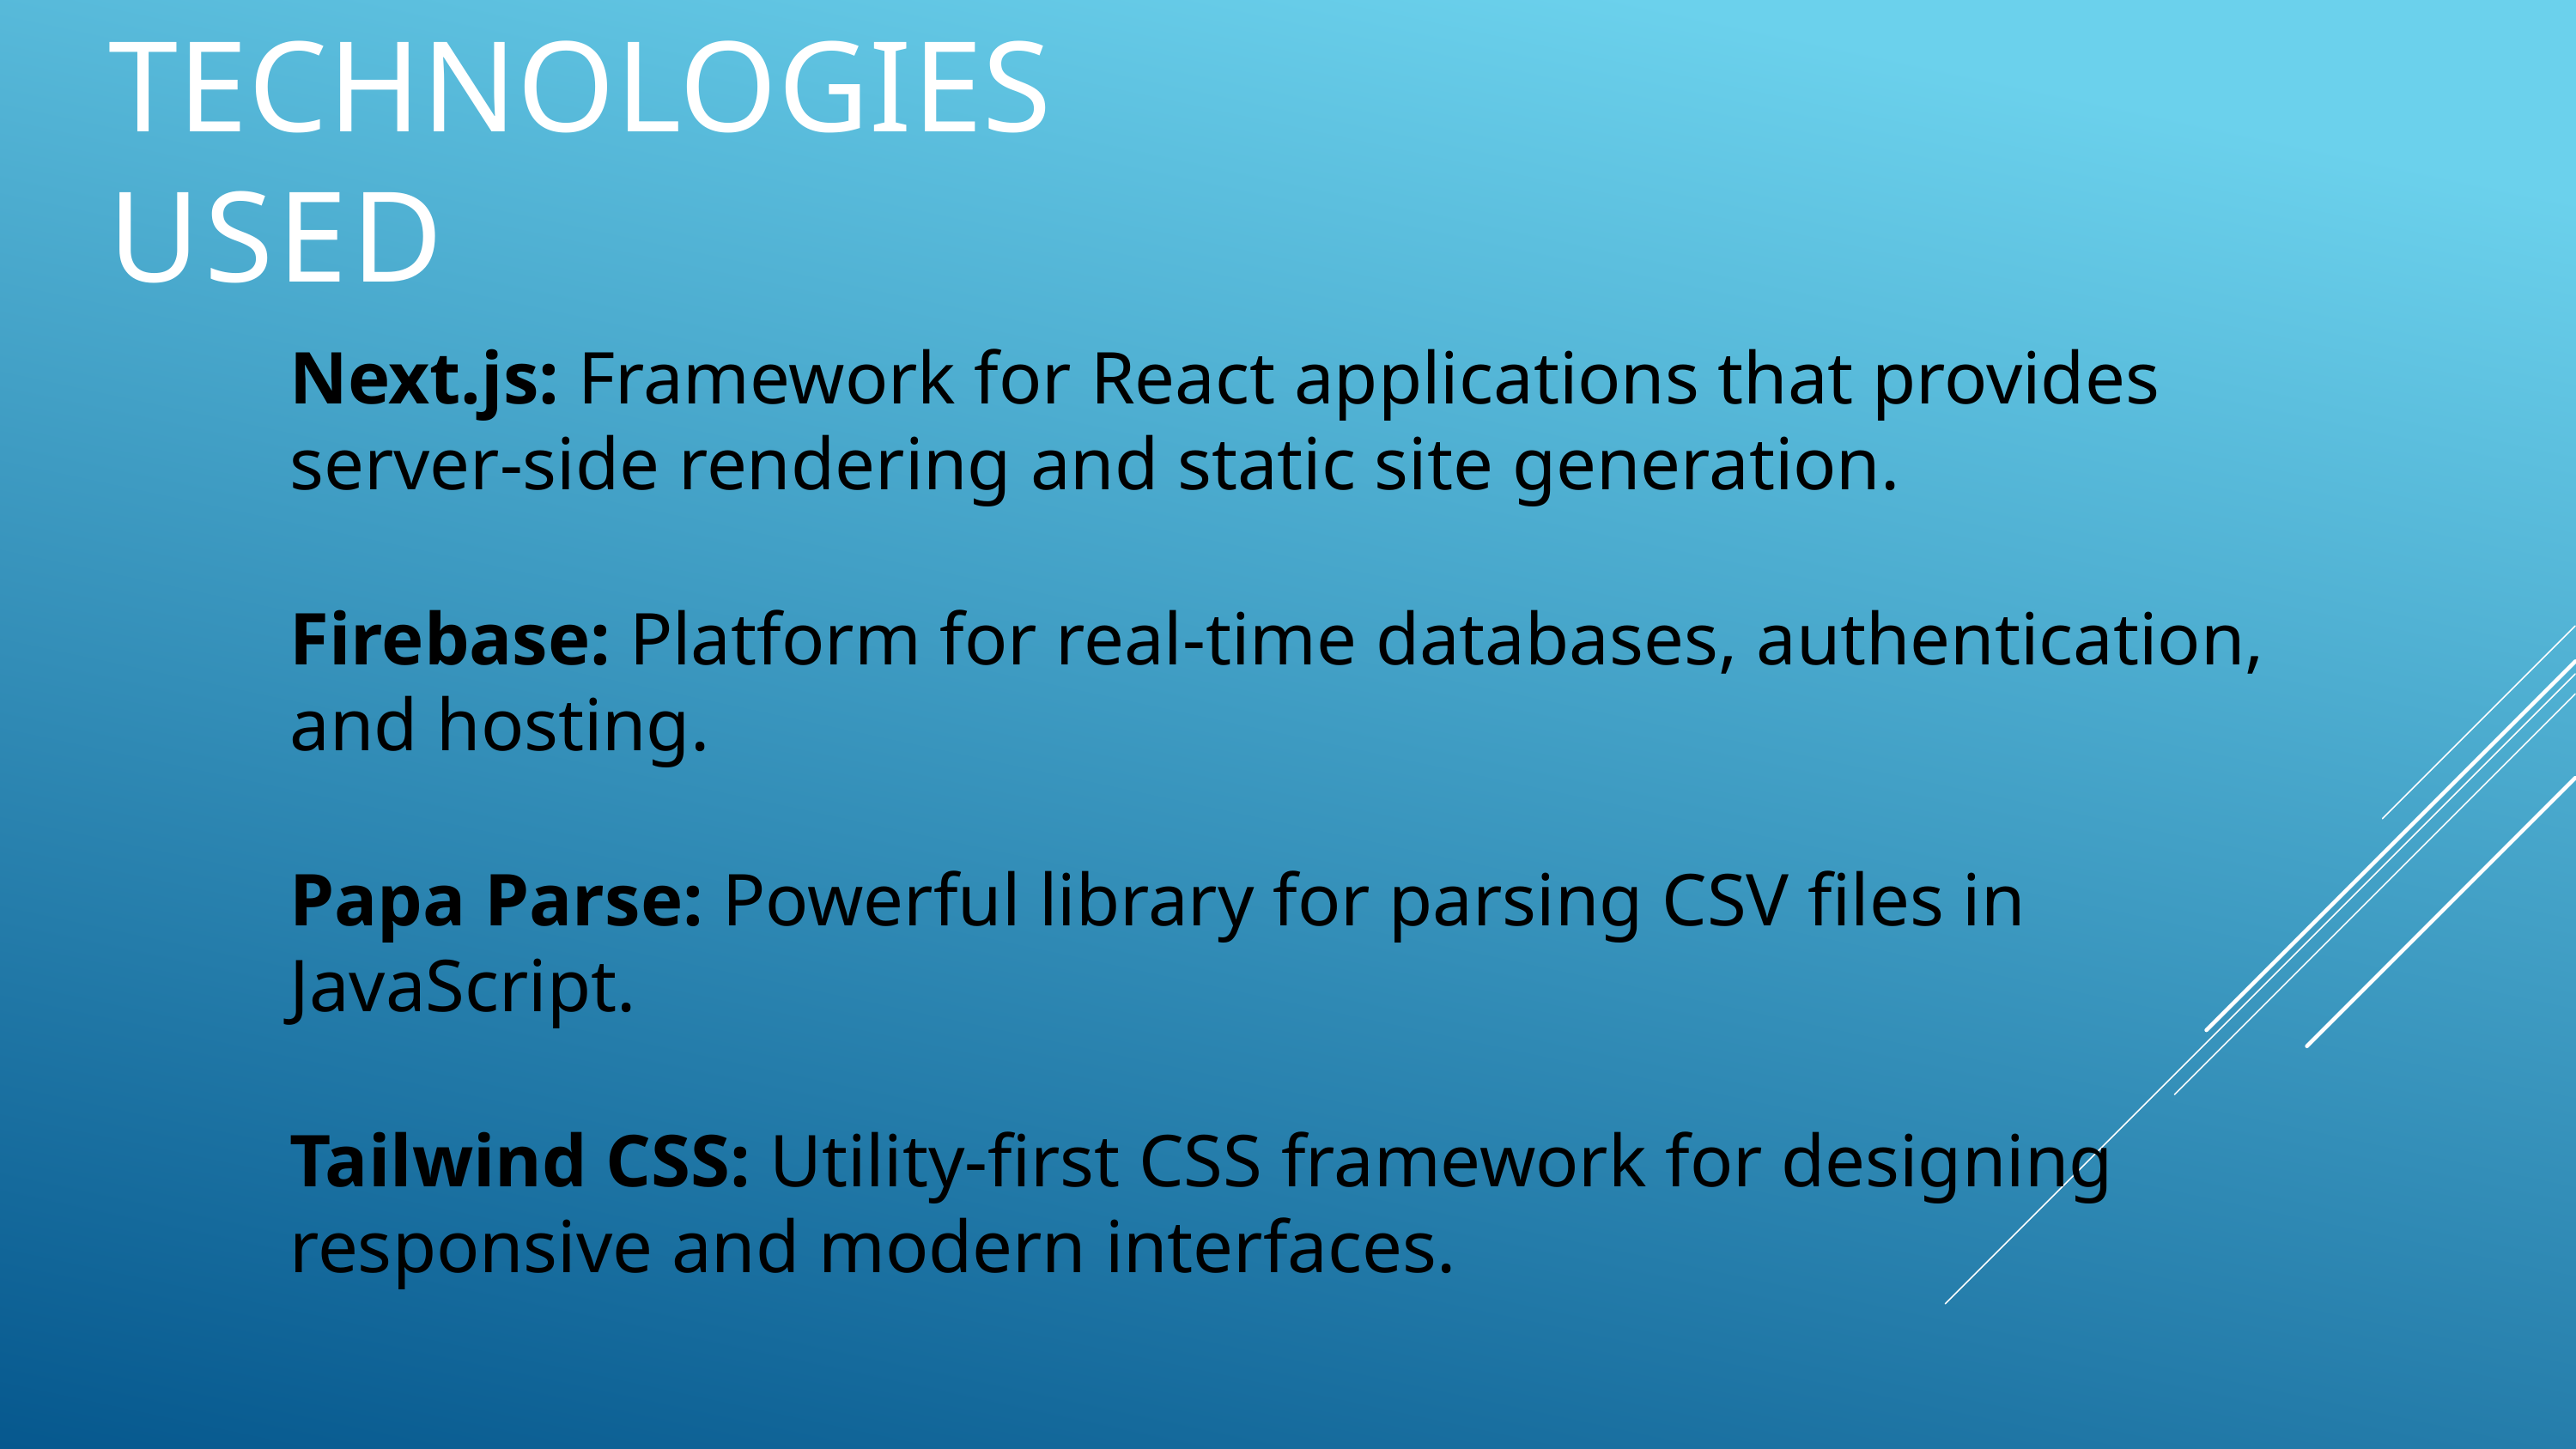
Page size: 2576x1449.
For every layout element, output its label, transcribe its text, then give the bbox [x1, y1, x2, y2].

text_box Next.js: Framework for React applications that provides server-side rendering and static site generation. Firebase: Platform for real-time databases, authentication, and hosting. Papa Parse: Powerful library for parsing CSV files in JavaScript. Tailwind CSS: Utility-first CSS framework for designing responsive and modern interfaces. [288, 330, 2308, 1287]
title Technologies Used [106, 4, 1172, 307]
